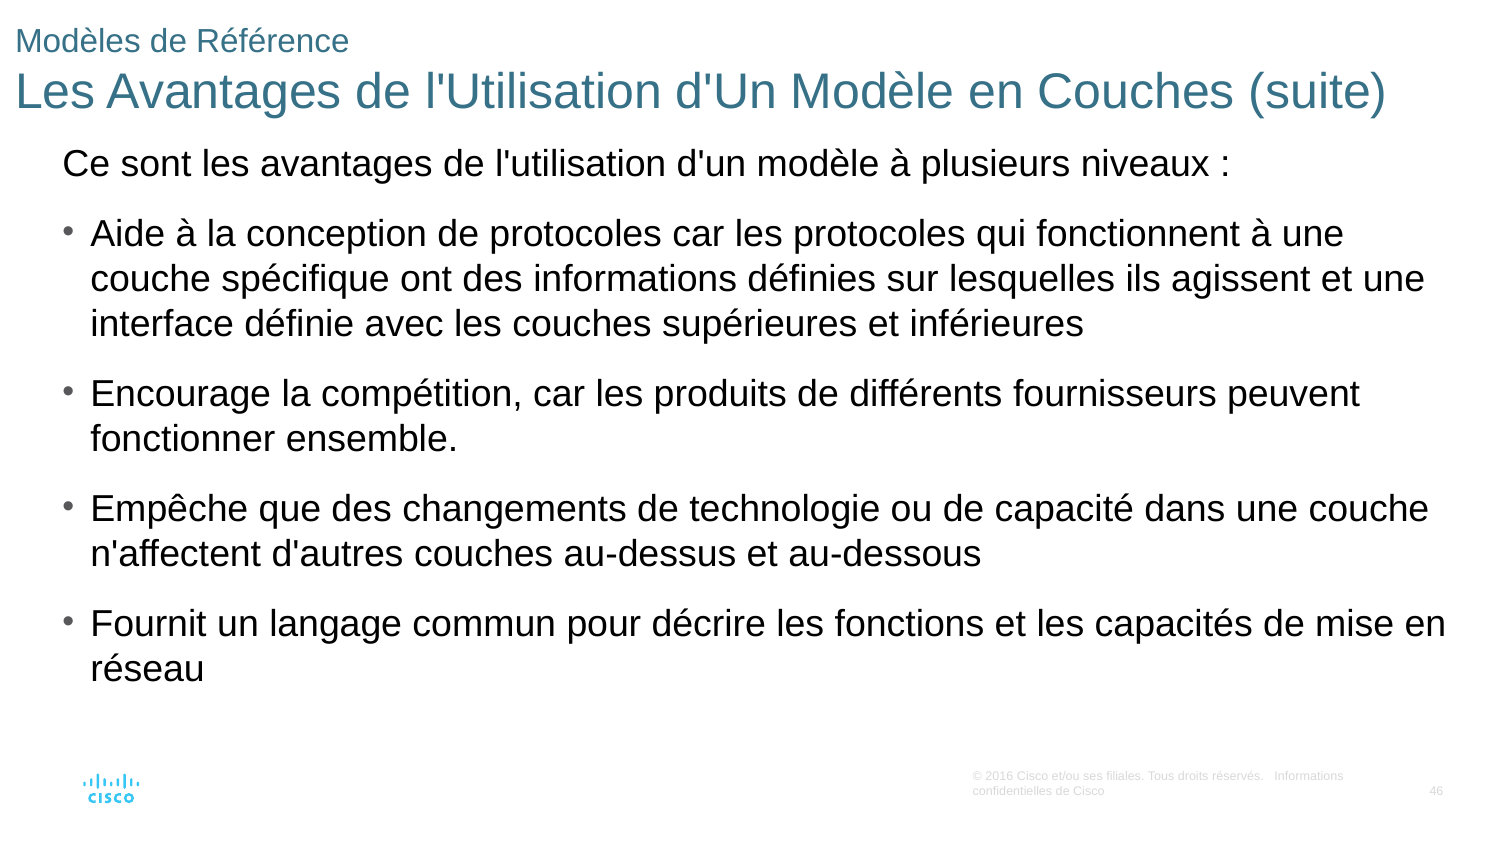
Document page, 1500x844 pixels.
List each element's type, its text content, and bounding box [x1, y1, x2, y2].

title Modèles de Référence Les Avantages de l'Utilisation d'Un Modèle en Couches (suite) [0, 6, 1500, 131]
list Ce sont les avantages de l'utilisation d'un modèle à plusieurs niveaux : Aide à la conception de protocoles car les protocoles qui fonctionnent à une couche spécifique ont des informations définies sur lesquelles ils agissent et une interface définie avec les couches supérieures et inférieures Encourage la compétition, car les produits de différents fournisseurs peuvent fonctionner ensemble. Empêche que des changements de technologie ou de capacité dans une couche n'affectent d'autres couches au-dessus et au-dessous Fournit un langage commun pour décrire les fonctions et les capacités de mise en réseau [47, 131, 1500, 681]
